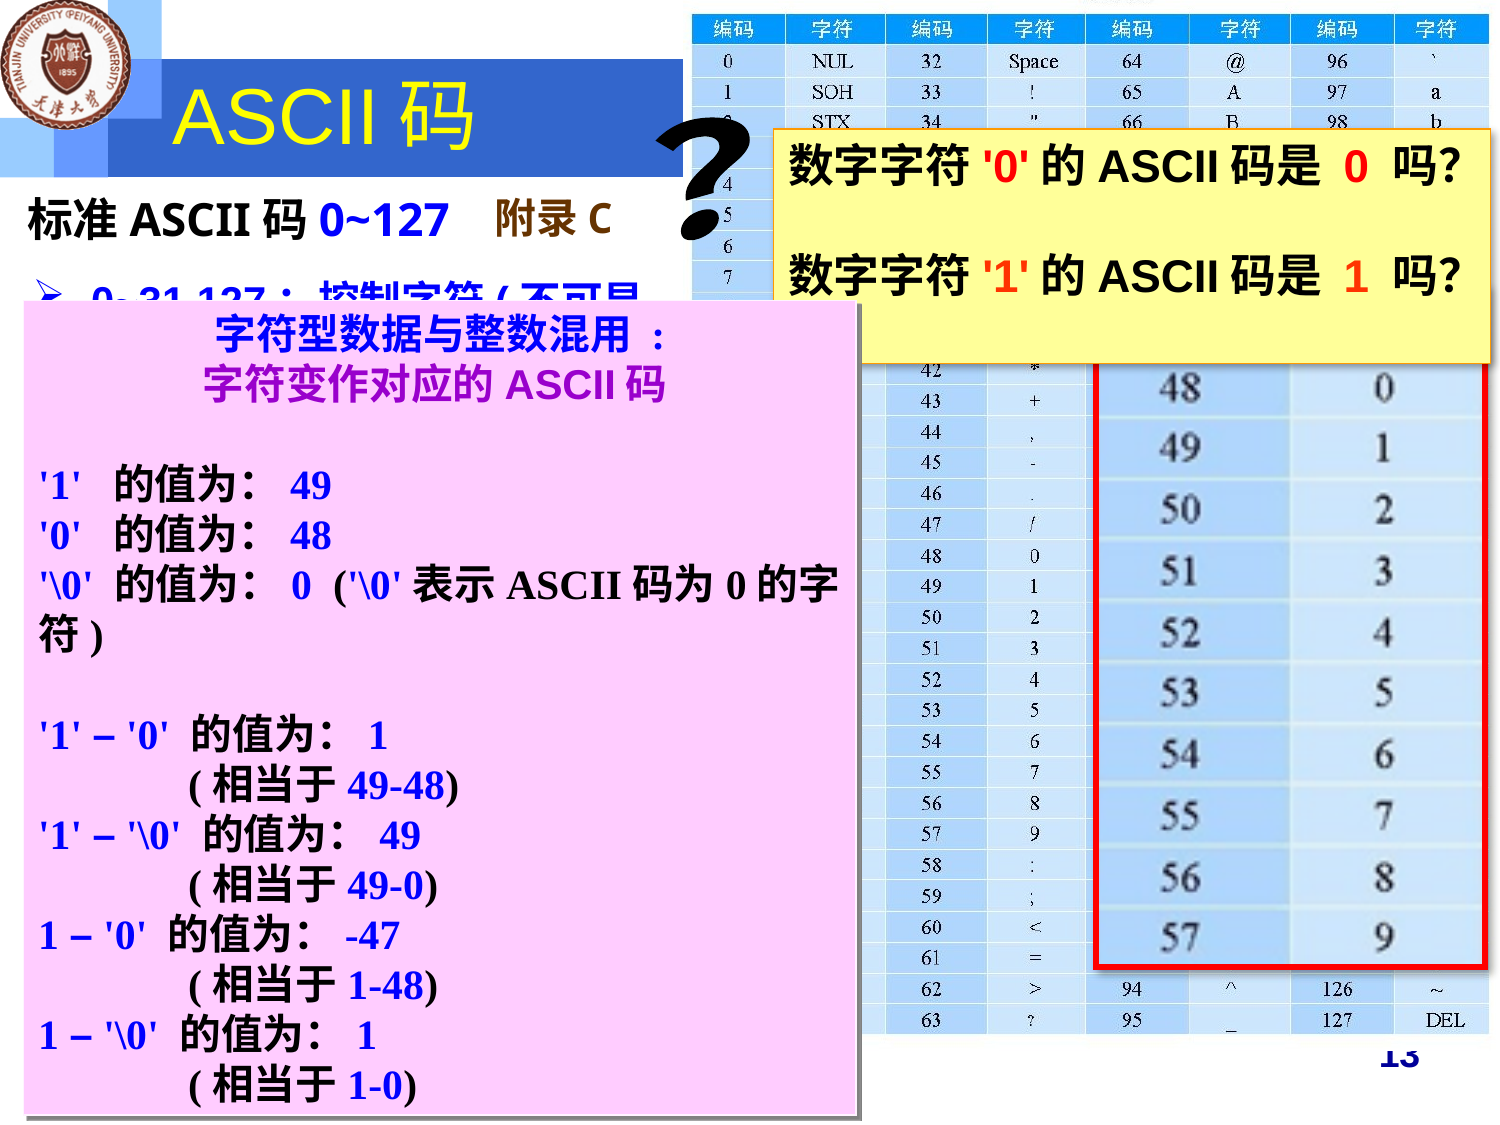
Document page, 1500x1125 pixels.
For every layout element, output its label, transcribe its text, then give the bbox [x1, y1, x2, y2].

list 0~31,127：控制字符(不可显示) 32：空格字符' ' 48~57：数字字符'0'~'9' 按'0'-'9'的顺序依次递增排列 65~90：大写字母字符'A'~'Z' 按字母表的顺序依次递增排列 97~122：小写字母字符'a'~'z' 按字母表的顺序依次递增排列 [17, 266, 678, 870]
text_box 字符型数据与整数混用 : 字符变作对应的ASCII码 '1' 的值为：49 '0' 的值为：48 '\0' 的值为：0 ('\0'表示ASCII码为0的字符) '1' – '0' 的值为：1 (相当于49-48) '1' – '\0' 的值为：49 (相当于49-0) 1 – '0' 的值为：-47 (相当于1-48) 1 – '\0' 的值为：1 (相当于1-0) [23, 300, 857, 1116]
text_box 附录C [479, 184, 678, 250]
picture [0, 0, 131, 130]
title ASCII码 [157, 42, 678, 183]
text_box 标准ASCII码0~127 [12, 183, 489, 253]
picture [683, 0, 1500, 1051]
